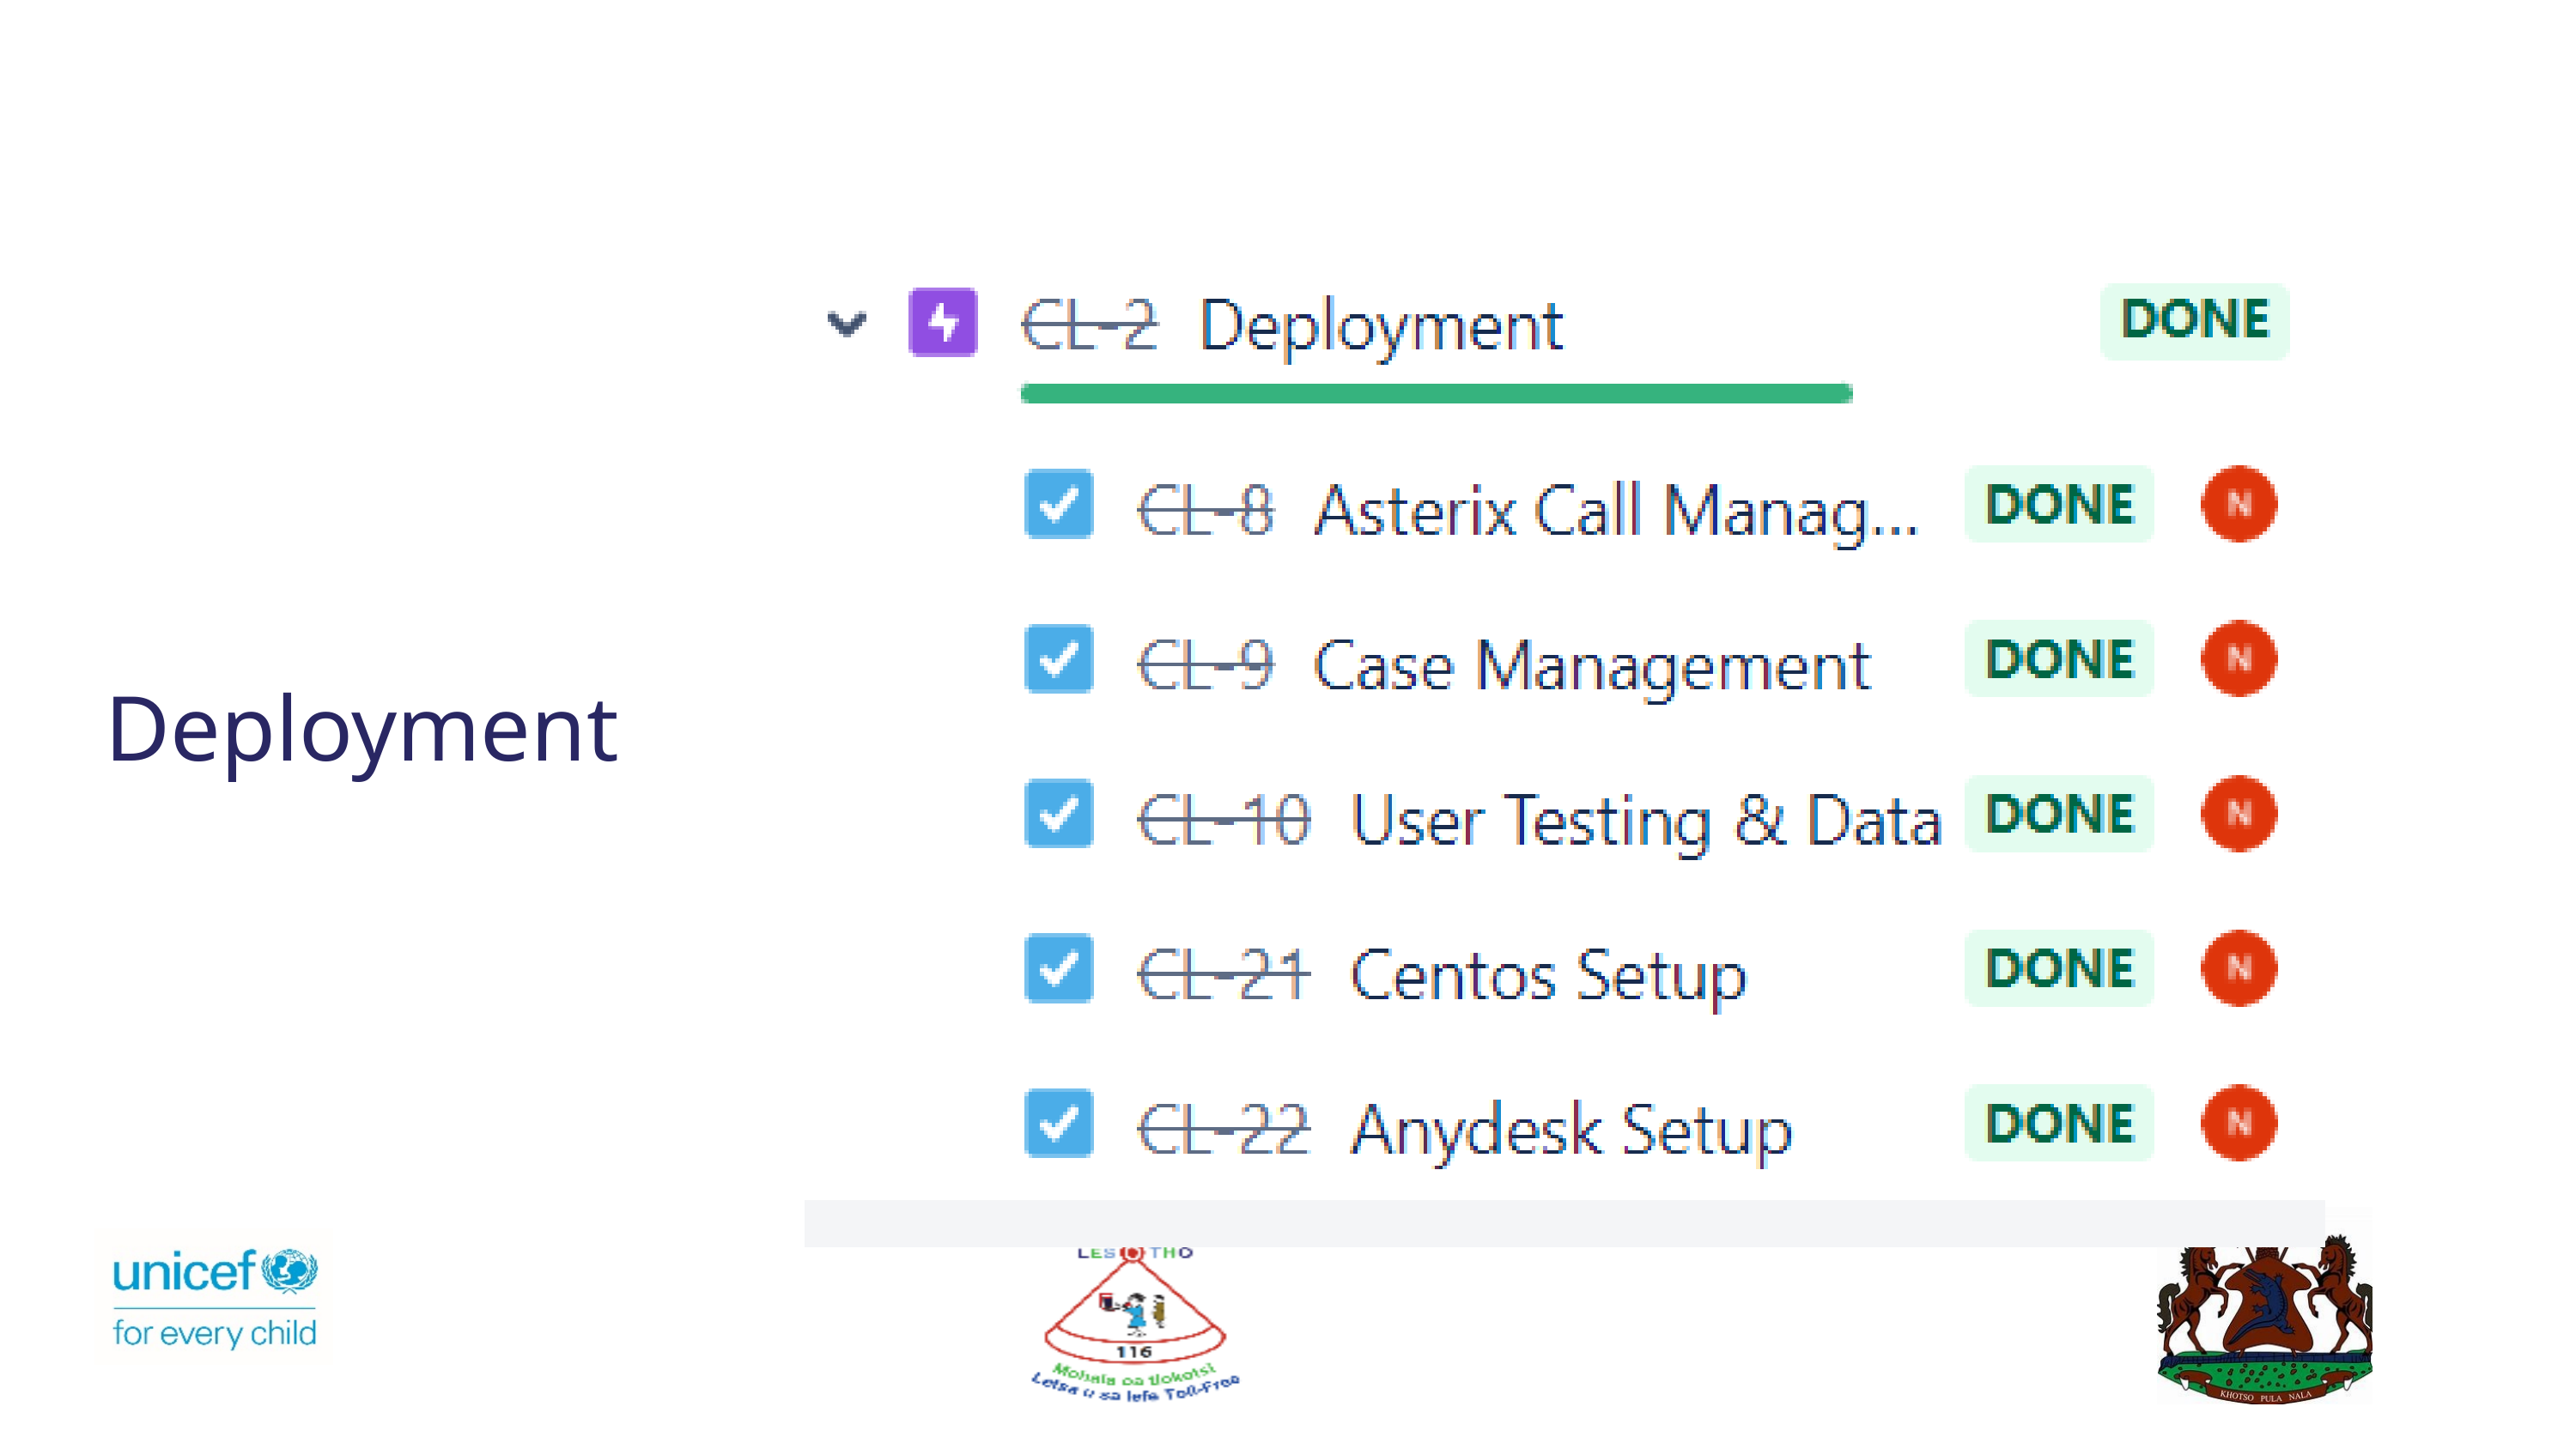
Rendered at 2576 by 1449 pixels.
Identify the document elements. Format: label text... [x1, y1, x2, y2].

picture [94, 1228, 333, 1365]
picture [805, 240, 2372, 1408]
text_box Deployment [105, 662, 732, 779]
